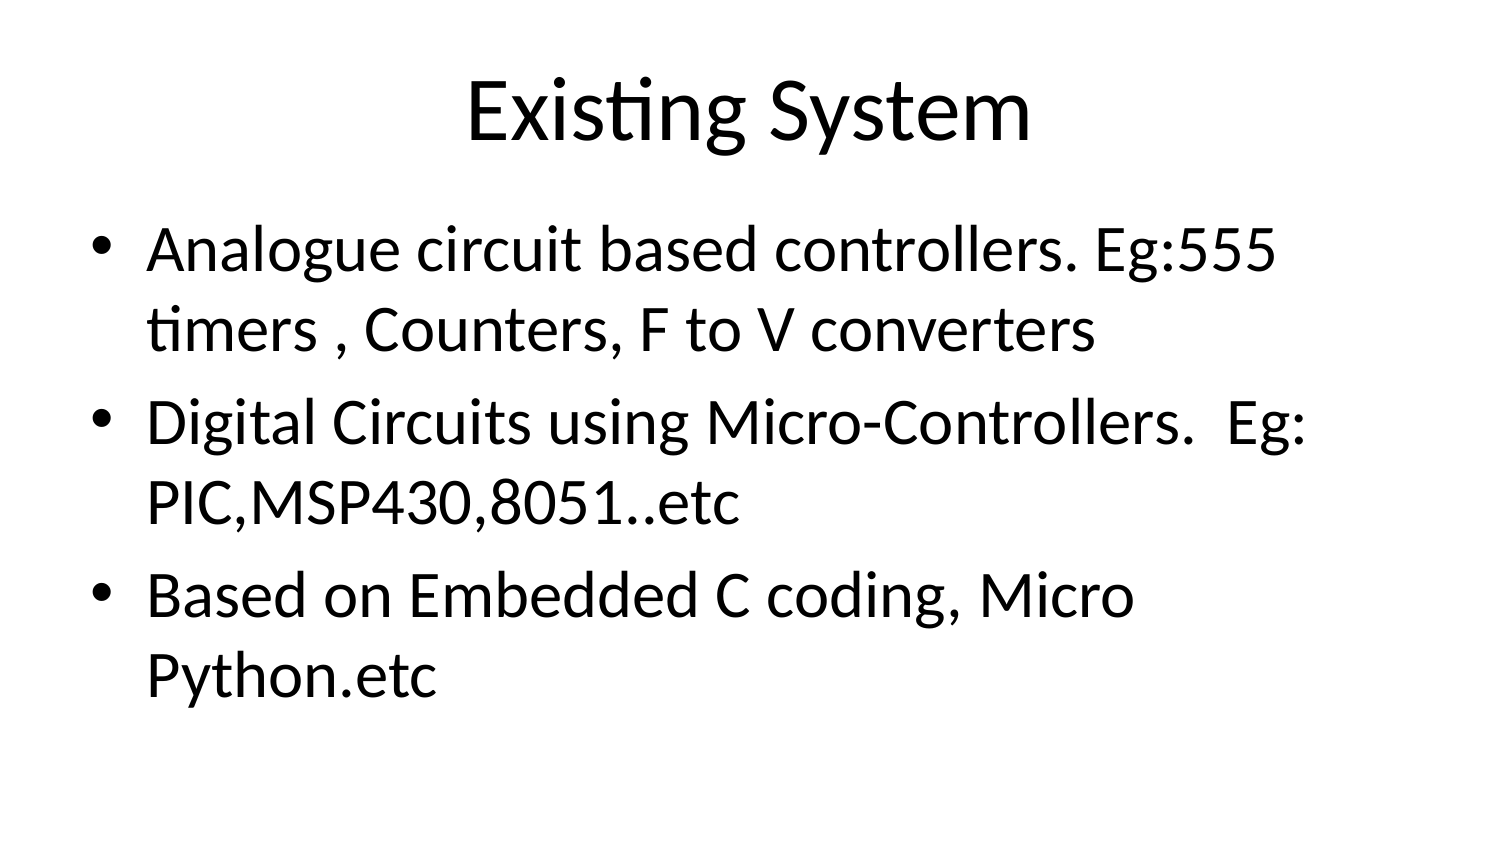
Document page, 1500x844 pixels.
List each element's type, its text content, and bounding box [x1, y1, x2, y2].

list Analogue circuit based controllers. Eg:555 timers , Counters, F to V converters Digital Circuits using Micro-Controllers. Eg: PIC,MSP430,8051..etc Based on Embedded C coding, Micro Python.etc [75, 196, 1425, 754]
title Existing System [75, 33, 1425, 175]
